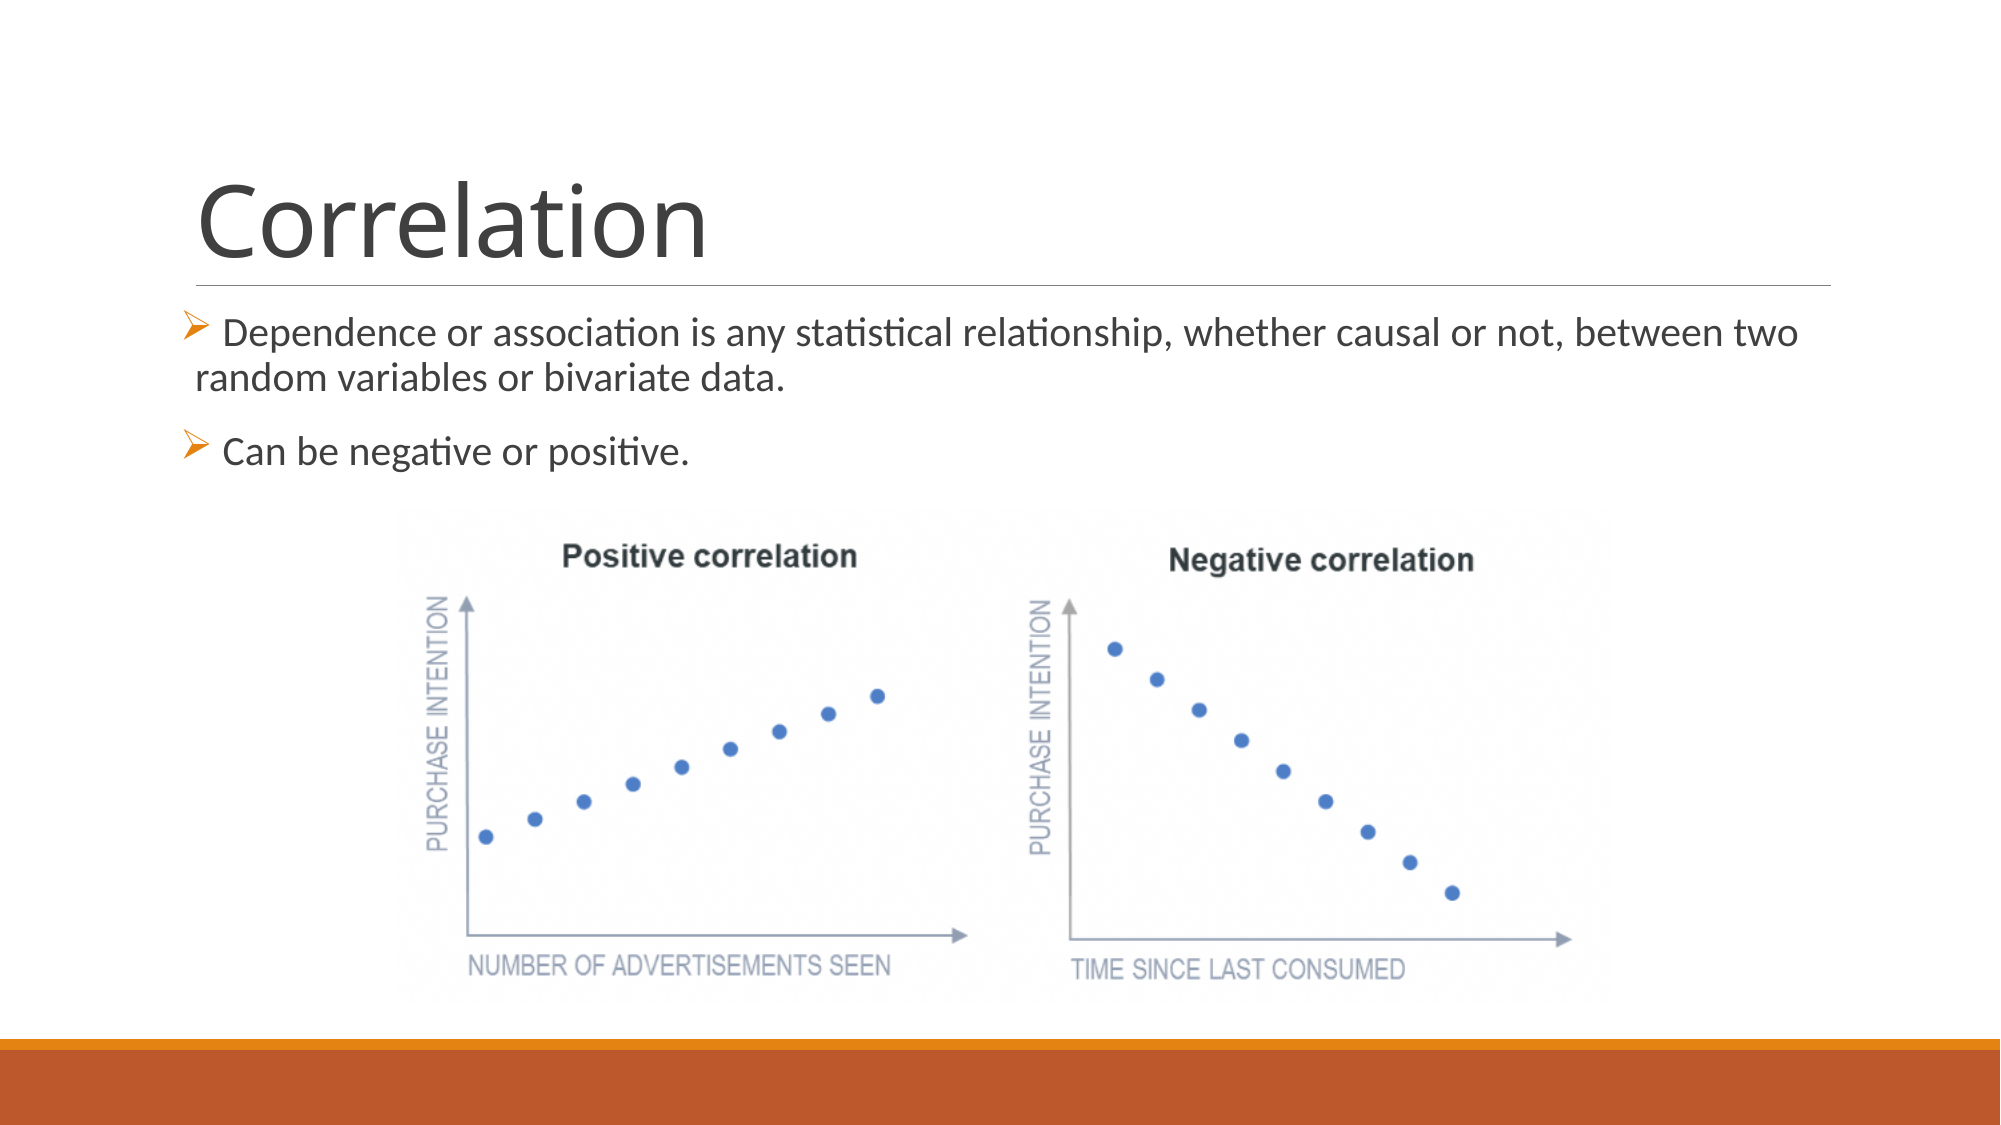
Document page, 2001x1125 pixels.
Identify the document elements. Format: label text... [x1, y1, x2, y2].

picture [397, 508, 1613, 1005]
list Dependence or association is any statistical relationship, whether causal or not, between two random variables or bivariate data. Can be negative or positive. [180, 302, 1830, 963]
title Correlation [180, 47, 1830, 285]
